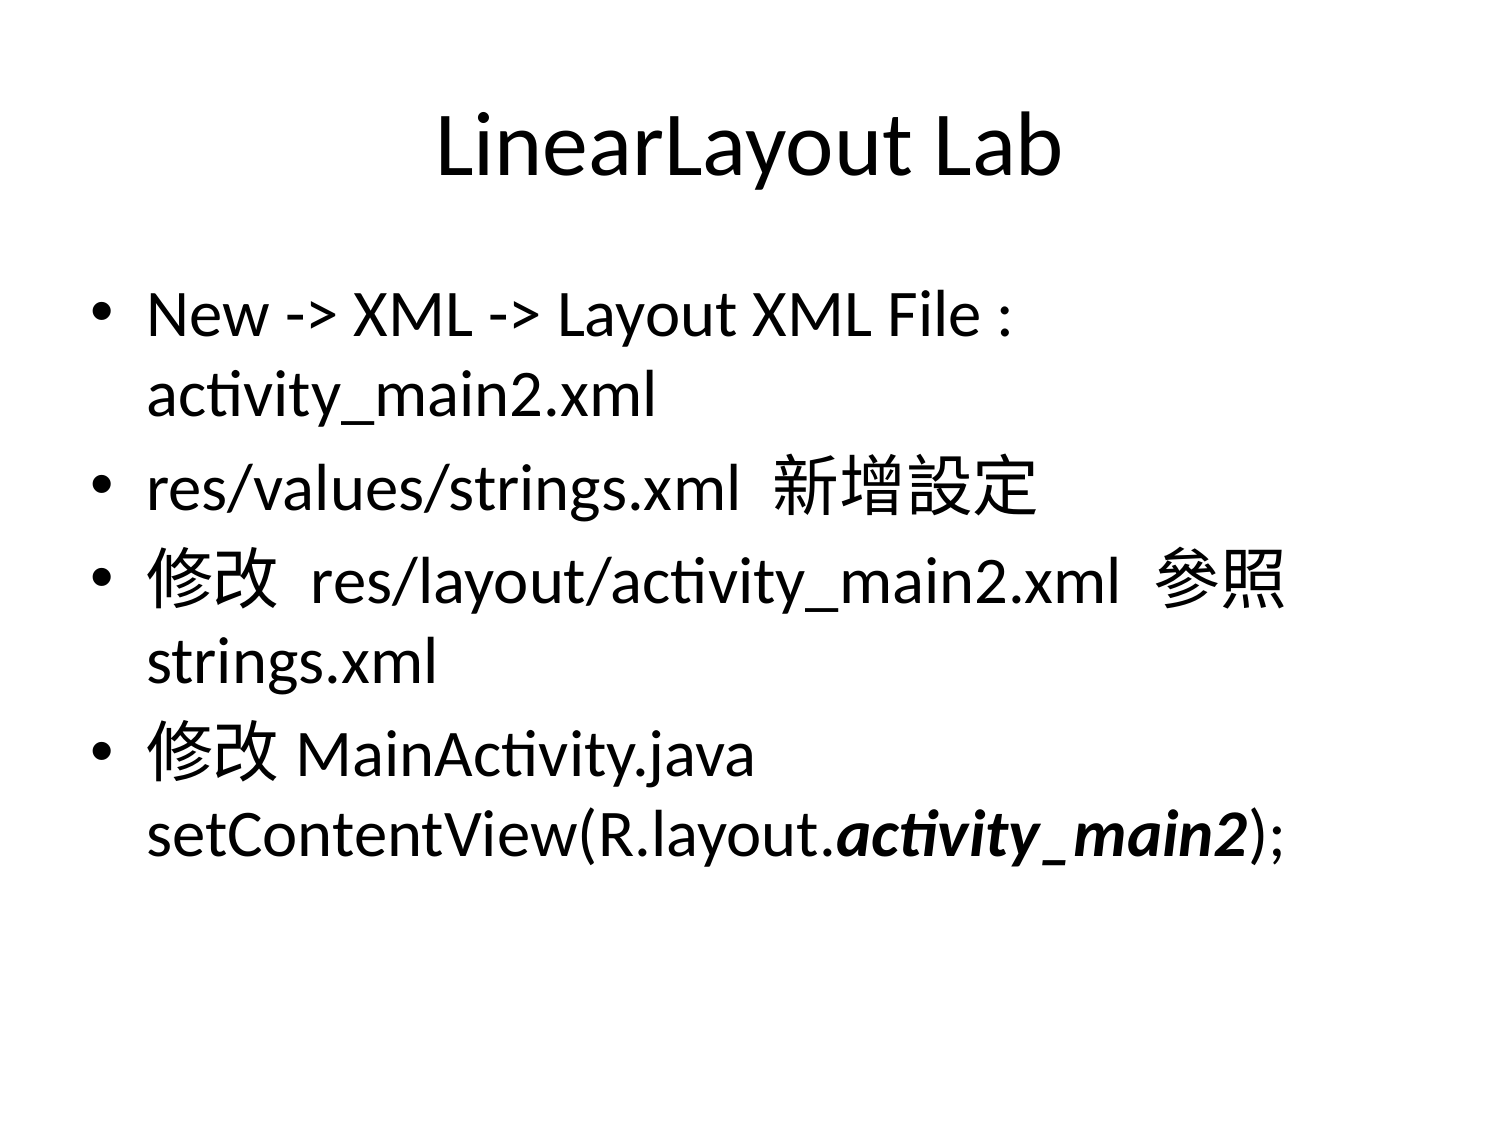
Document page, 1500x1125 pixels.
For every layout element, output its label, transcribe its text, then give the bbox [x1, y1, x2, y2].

list New -> XML -> Layout XML File : activity_main2.xml res/values/strings.xml 新增設定 修改 res/layout/activity_main2.xml 參照 strings.xml 修改MainActivity.java setContentView(R.layout.activity_main2); [75, 262, 1425, 1005]
title LinearLayout Lab [75, 45, 1425, 233]
